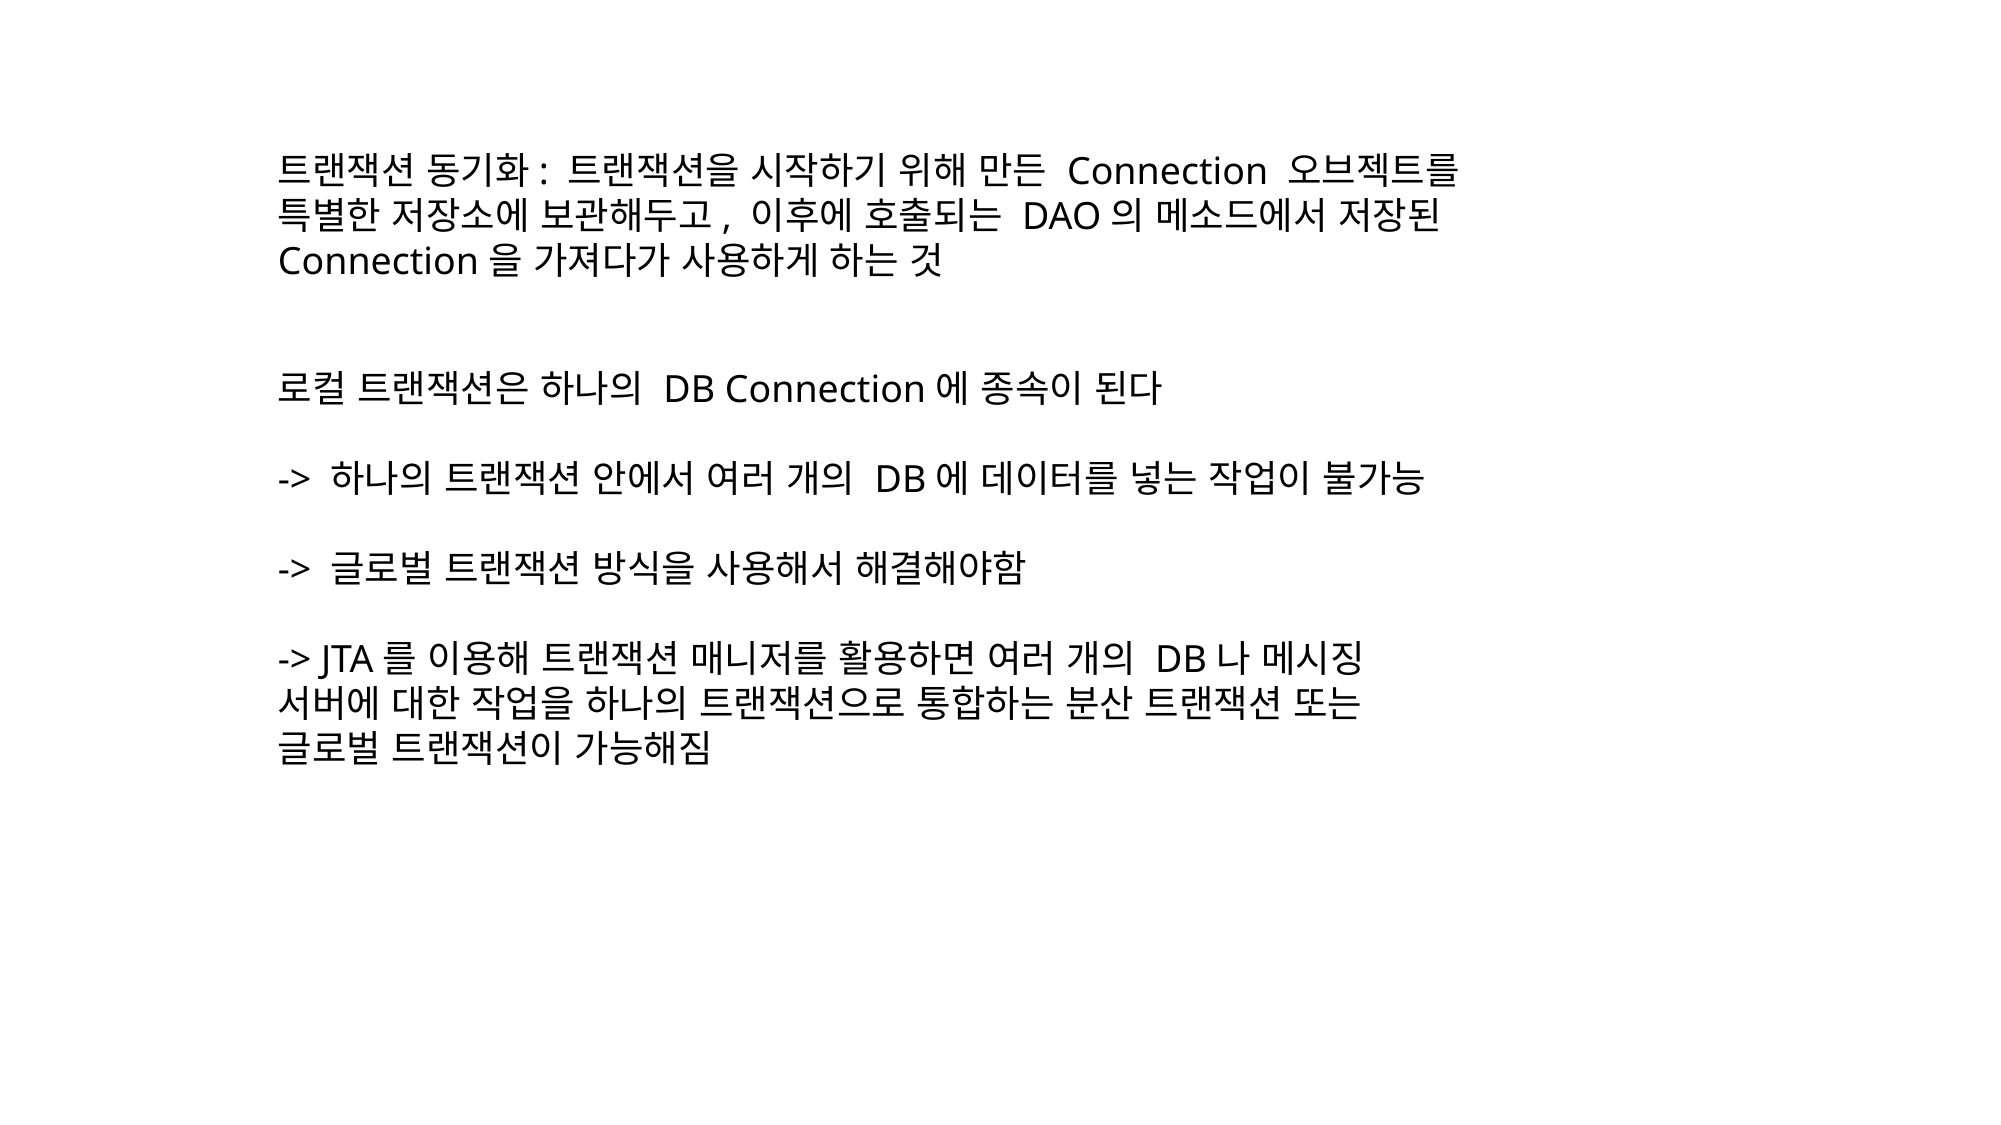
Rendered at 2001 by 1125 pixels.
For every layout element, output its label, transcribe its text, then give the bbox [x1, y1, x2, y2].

text_box 트랜잭션 동기화: 트랜잭션을 시작하기 위해 만든 Connection 오브젝트를 특별한 저장소에 보관해두고, 이후에 호출되는 DAO의 메소드에서 저장된 Connection을 가져다가 사용하게 하는 것 [263, 139, 1558, 290]
text_box 로컬 트랜잭션은 하나의 DB Connection에 종속이 된다 -> 하나의 트랜잭션 안에서 여러 개의 DB에 데이터를 넣는 작업이 불가능 -> 글로벌 트랜잭션 방식을 사용해서 해결해야함 -> JTA를 이용해 트랜잭션 매니저를 활용하면 여러 개의 DB나 메시징 서버에 대한 작업을 하나의 트랜잭션으로 통합하는 분산 트랜잭션 또는 글로벌 트랜잭션이 가능해짐 [263, 357, 1468, 777]
